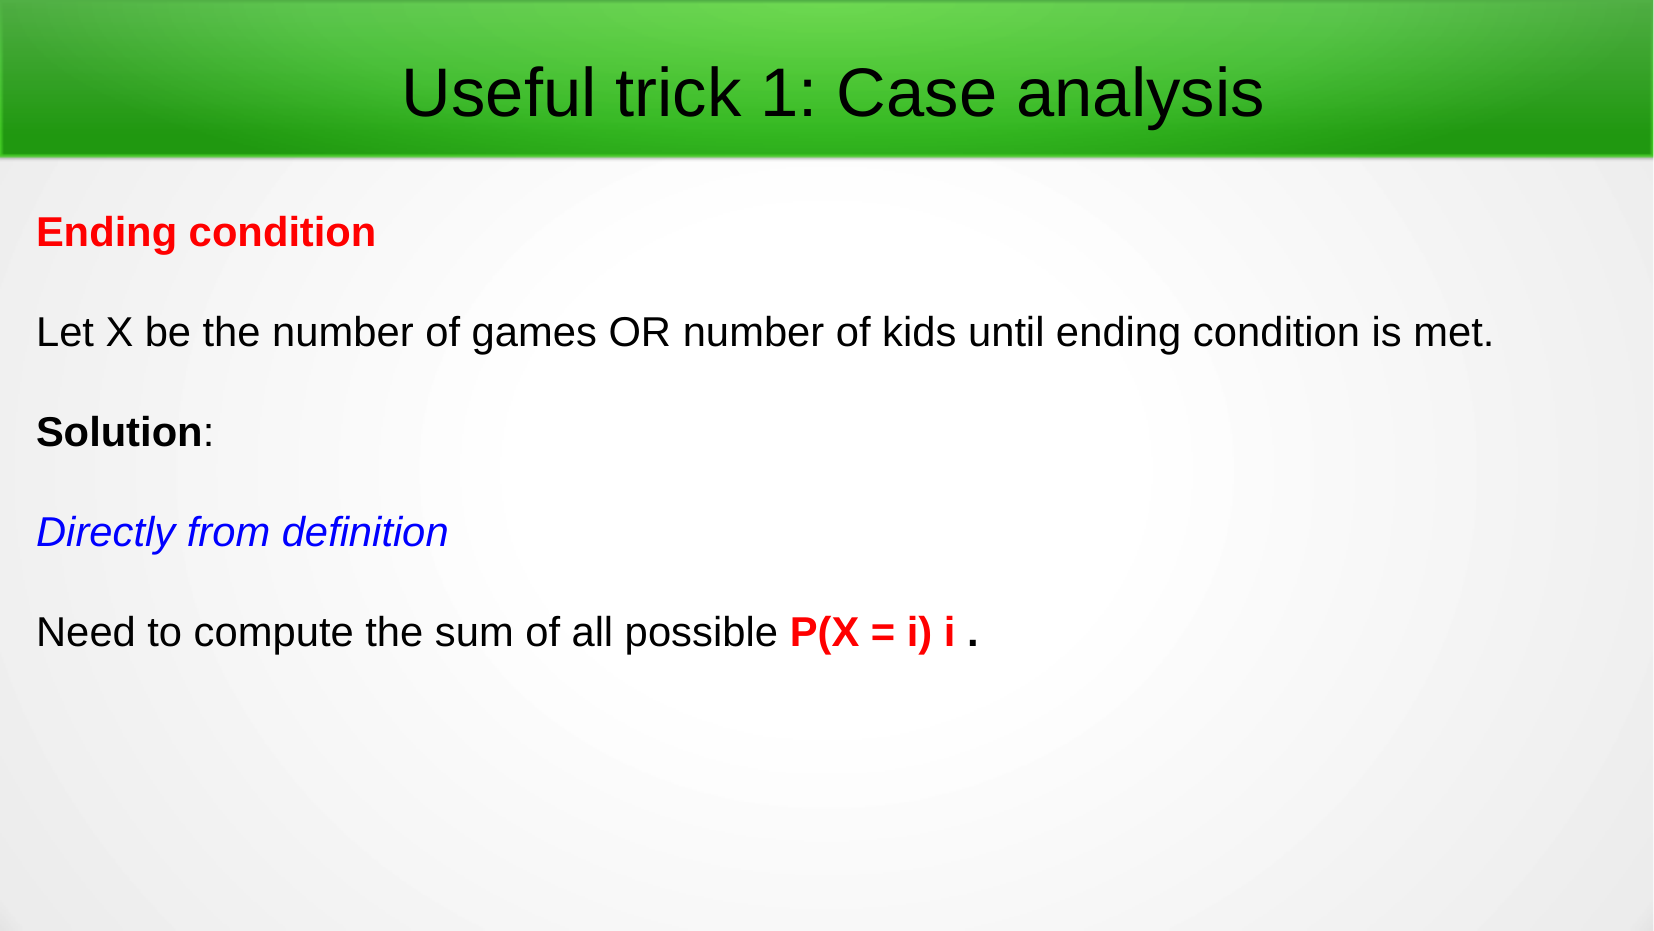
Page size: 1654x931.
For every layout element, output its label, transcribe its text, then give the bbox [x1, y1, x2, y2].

text_box Ending condition Let X be the number of games OR number of kids until ending condition is met. Solution: Directly from definition Need to compute the sum of all possible P(X = i) i . [21, 197, 1654, 813]
picture [0, 0, 1654, 931]
text_box Useful trick 1: Case analysis [48, 35, 1620, 142]
